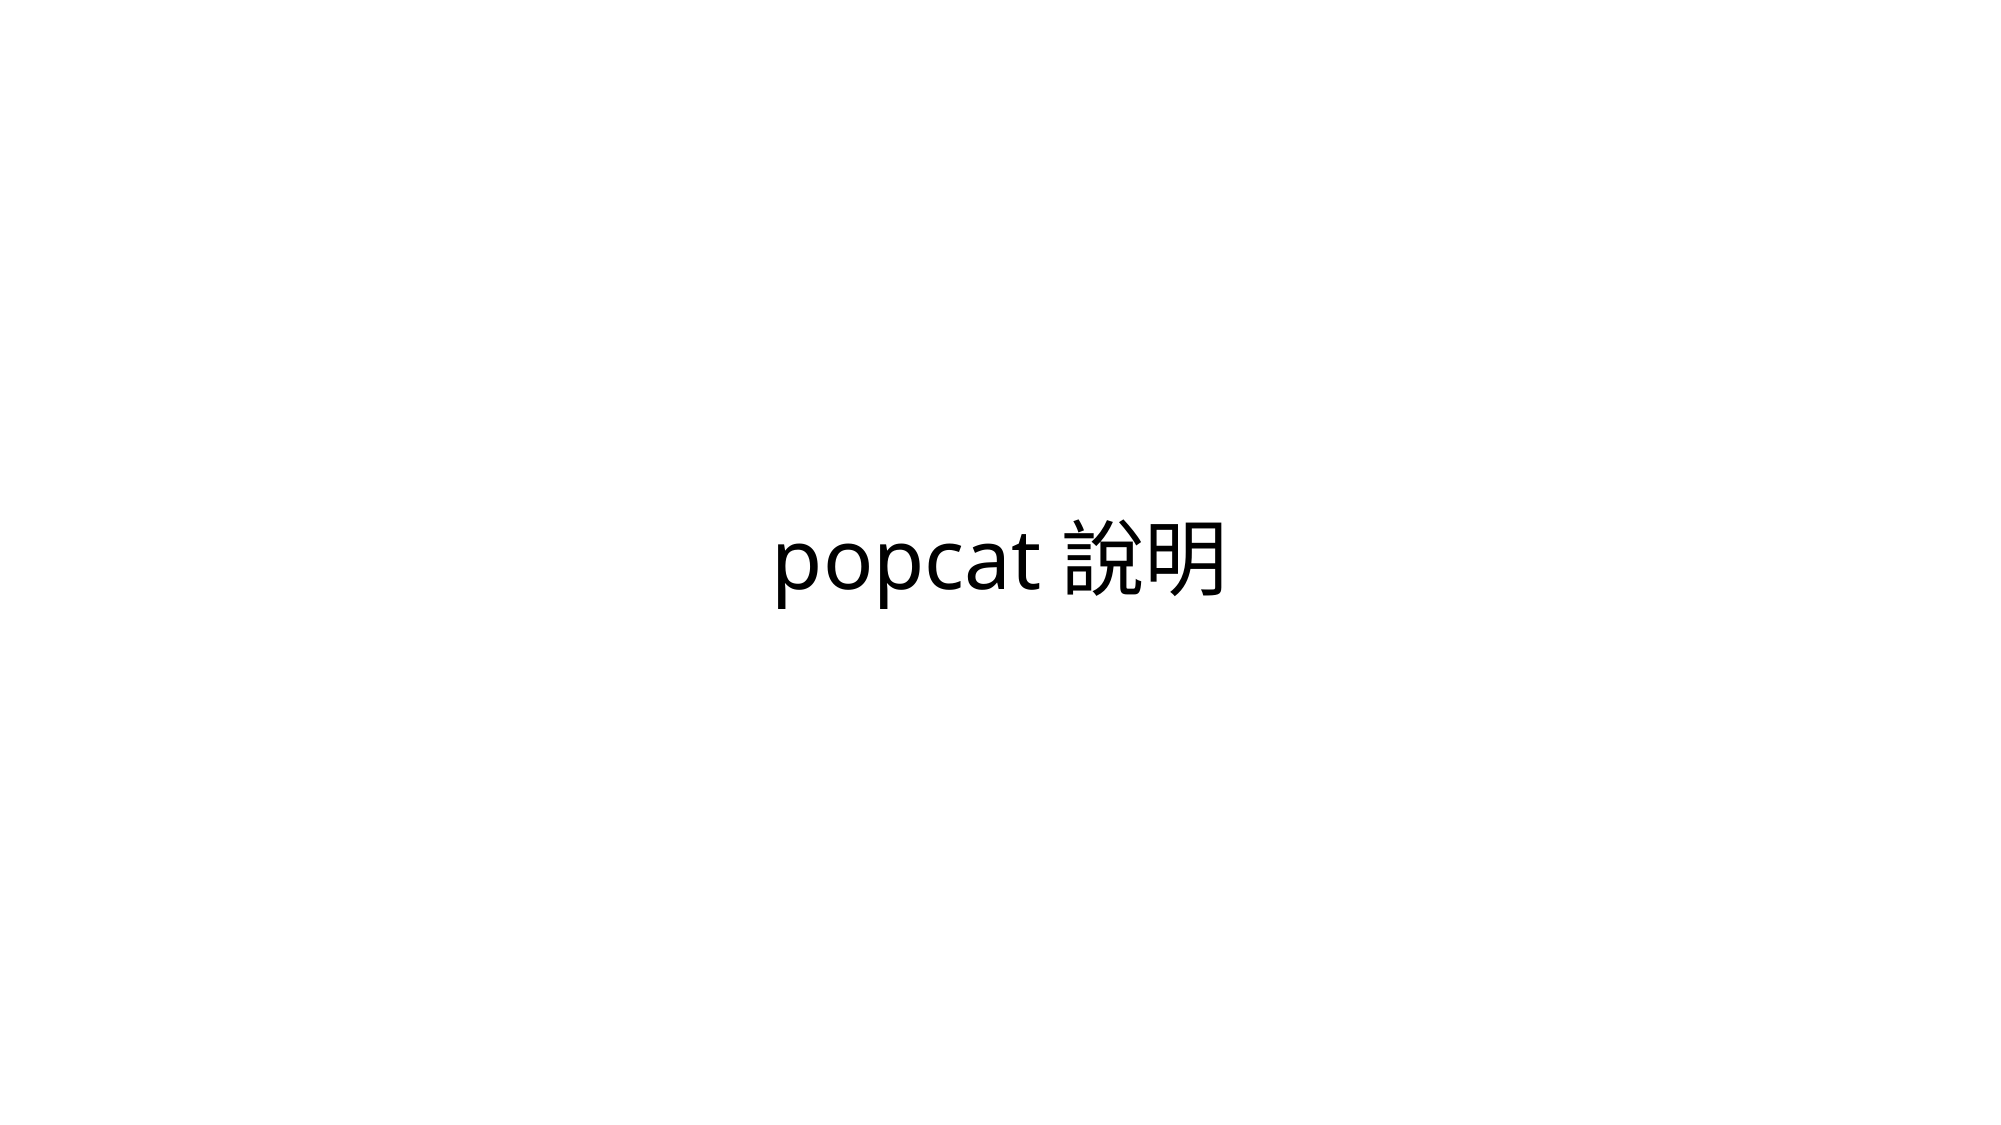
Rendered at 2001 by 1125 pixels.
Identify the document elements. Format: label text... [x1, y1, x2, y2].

title popcat說明 [249, 366, 1750, 759]
